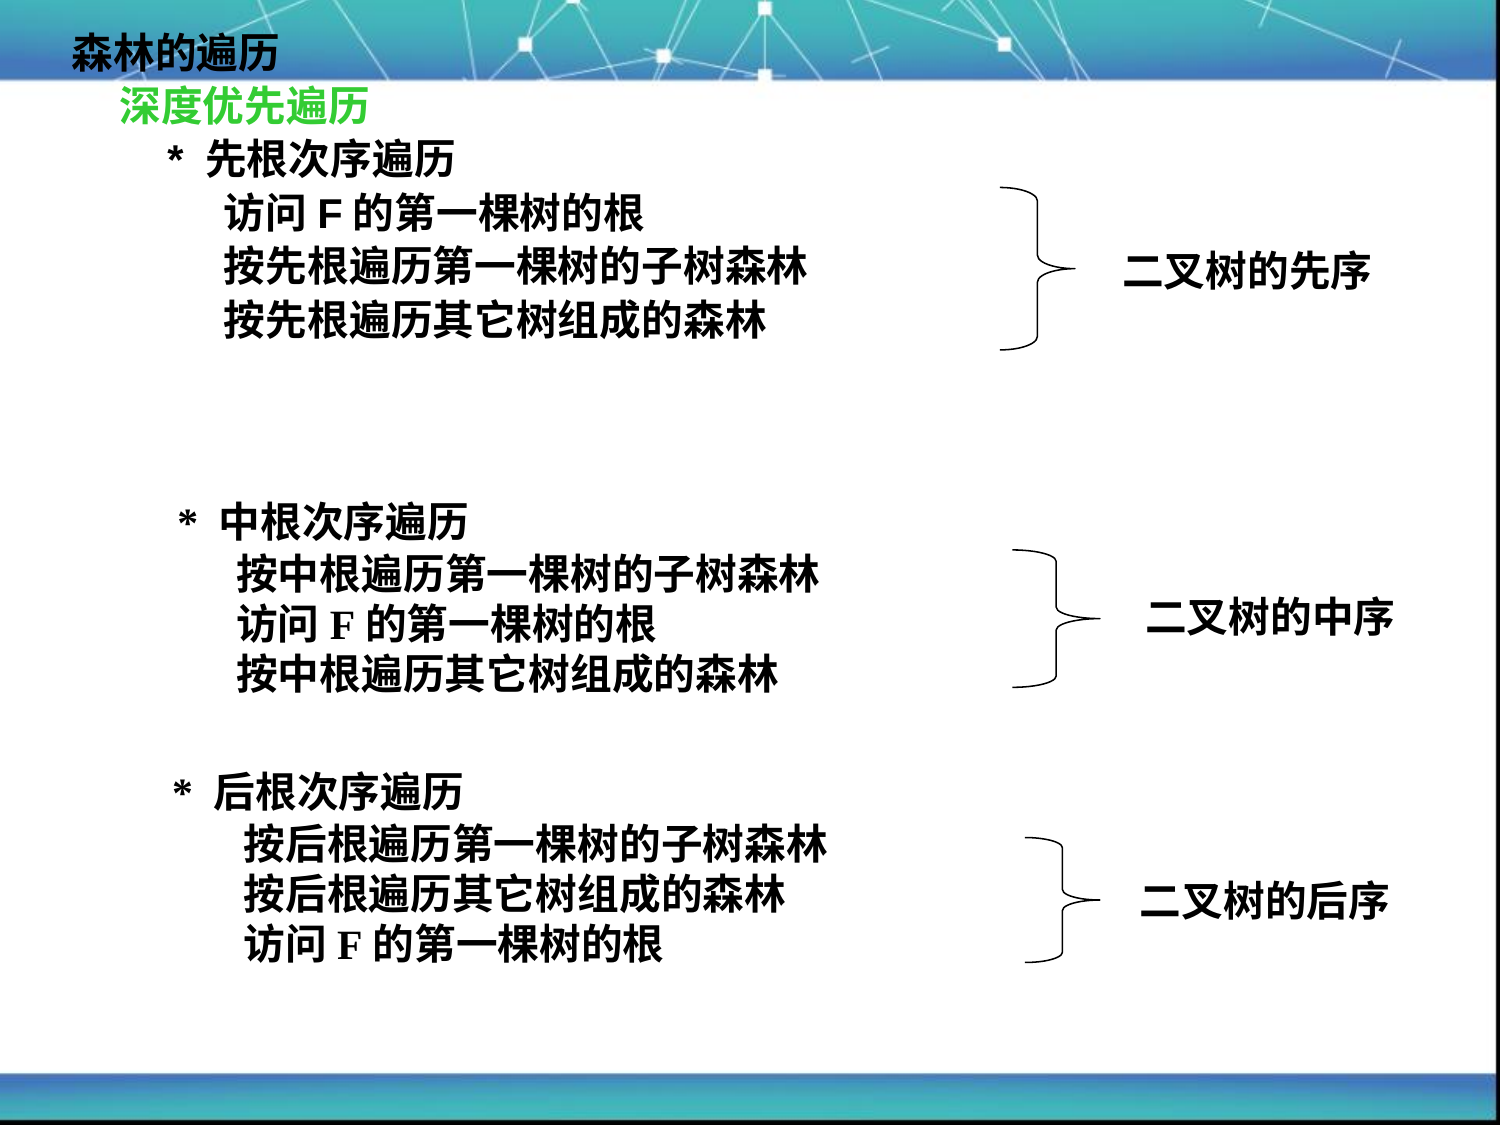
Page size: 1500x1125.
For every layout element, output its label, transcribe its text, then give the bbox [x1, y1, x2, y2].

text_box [999, 187, 1390, 350]
picture [0, 0, 1500, 1125]
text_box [1012, 549, 1408, 688]
text_box * 后根次序遍历 按后根遍历第一棵树的子树森林 按后根遍历其它树组成的森林 访问F的第一棵树的根 [57, 750, 1450, 1025]
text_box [1024, 837, 1408, 963]
list 森林的遍历 深度优先遍历 * 先根次序遍历 访问F的第一棵树的根 按先根遍历第一棵树的子树森林 按先根遍历其它树组成的森林 [37, 24, 1463, 438]
text_box * 中根次序遍历 按中根遍历第一棵树的子树森林 访问F的第一棵树的根 按中根遍历其它树组成的森林 [50, 480, 1438, 756]
